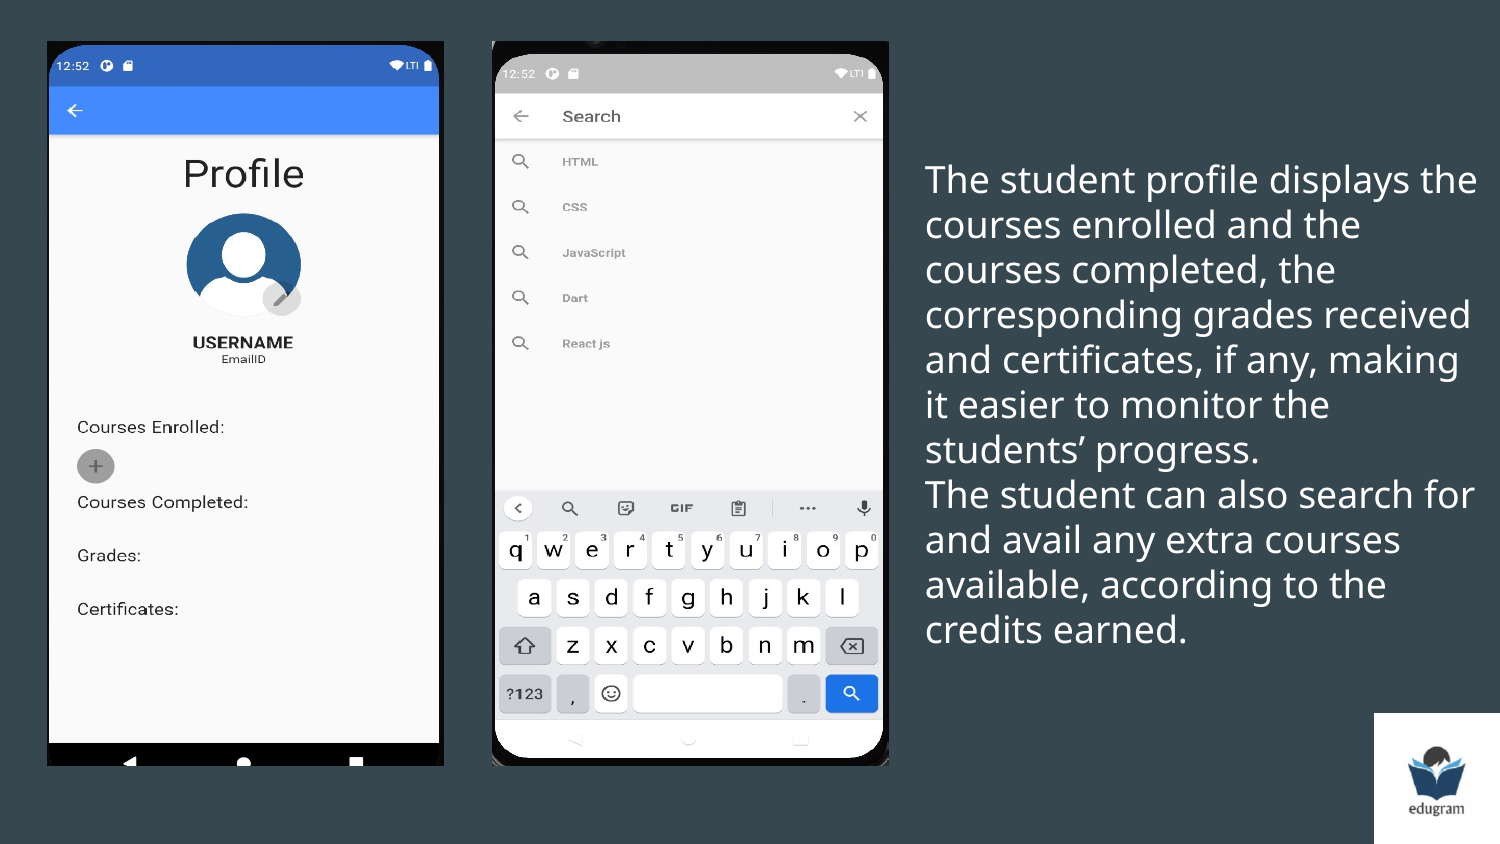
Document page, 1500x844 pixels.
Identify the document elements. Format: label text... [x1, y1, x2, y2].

picture [46, 41, 445, 767]
picture [492, 41, 890, 767]
list The student profile displays the courses enrolled and the courses completed, the corresponding grades received and certificates, if any, making it easier to monitor the students’ progress. The student can also search for and avail any extra courses available, according to the credits earned. [909, 41, 1500, 766]
picture [1374, 712, 1500, 844]
